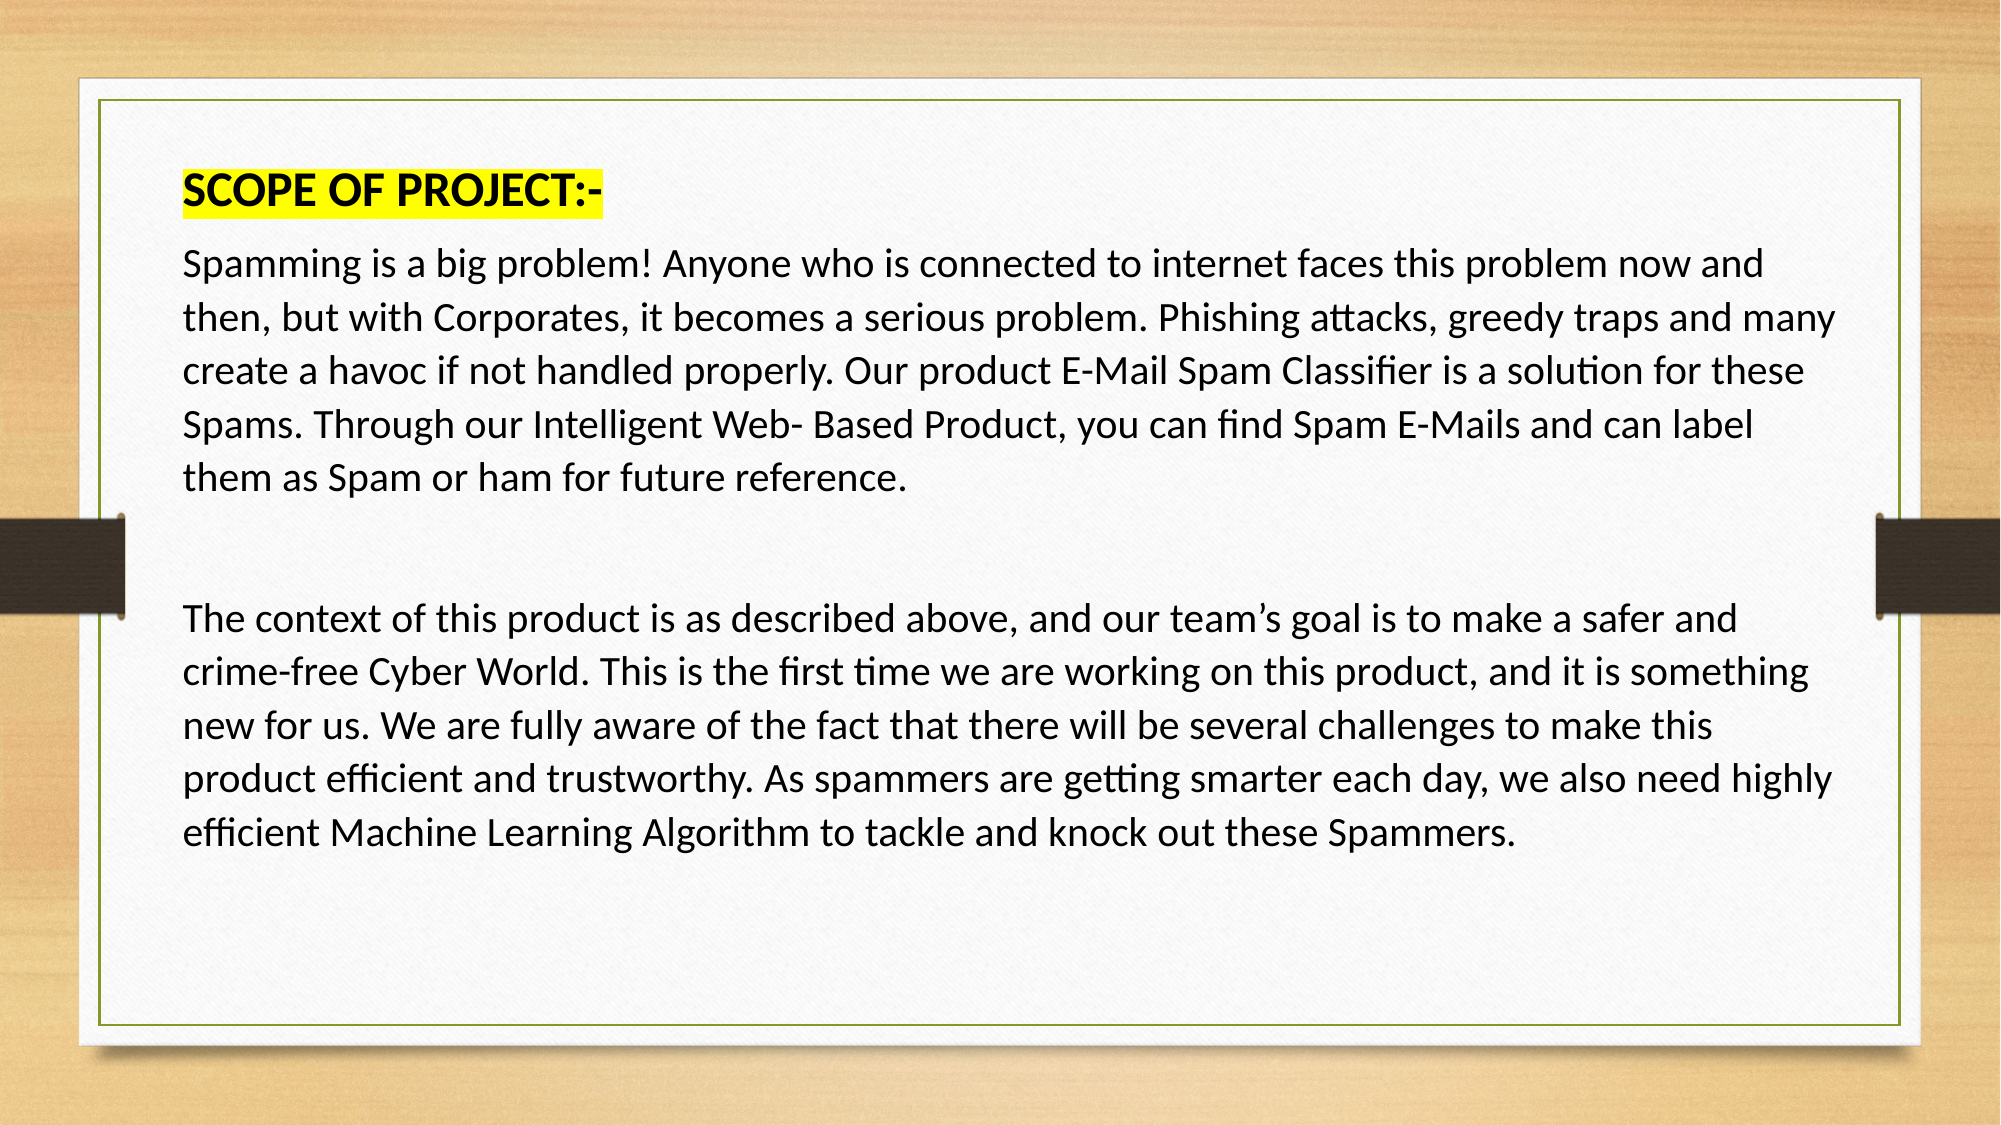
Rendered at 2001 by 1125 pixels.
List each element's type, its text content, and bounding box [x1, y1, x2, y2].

picture [0, 0, 2001, 1125]
text_box SCOPE OF PROJECT:- Spamming is a big problem! Anyone who is connected to internet faces this problem now and then, but with Corporates, it becomes a serious problem. Phishing attacks, greedy traps and many create a havoc if not handled properly. Our product E-Mail Spam Classifier is a solution for these Spams. Through our Intelligent Web- Based Product, you can find Spam E-Mails and can label them as Spam or ham for future reference. The context of this product is as described above, and our team’s goal is to make a safer and crime-free Cyber World. This is the first time we are working on this product, and it is something new for us. We are fully aware of the fact that there will be several challenges to make this product efficient and trustworthy. As spammers are getting smarter each day, we also need highly efficient Machine Learning Algorithm to tackle and knock out these Spammers. [167, 144, 1865, 977]
